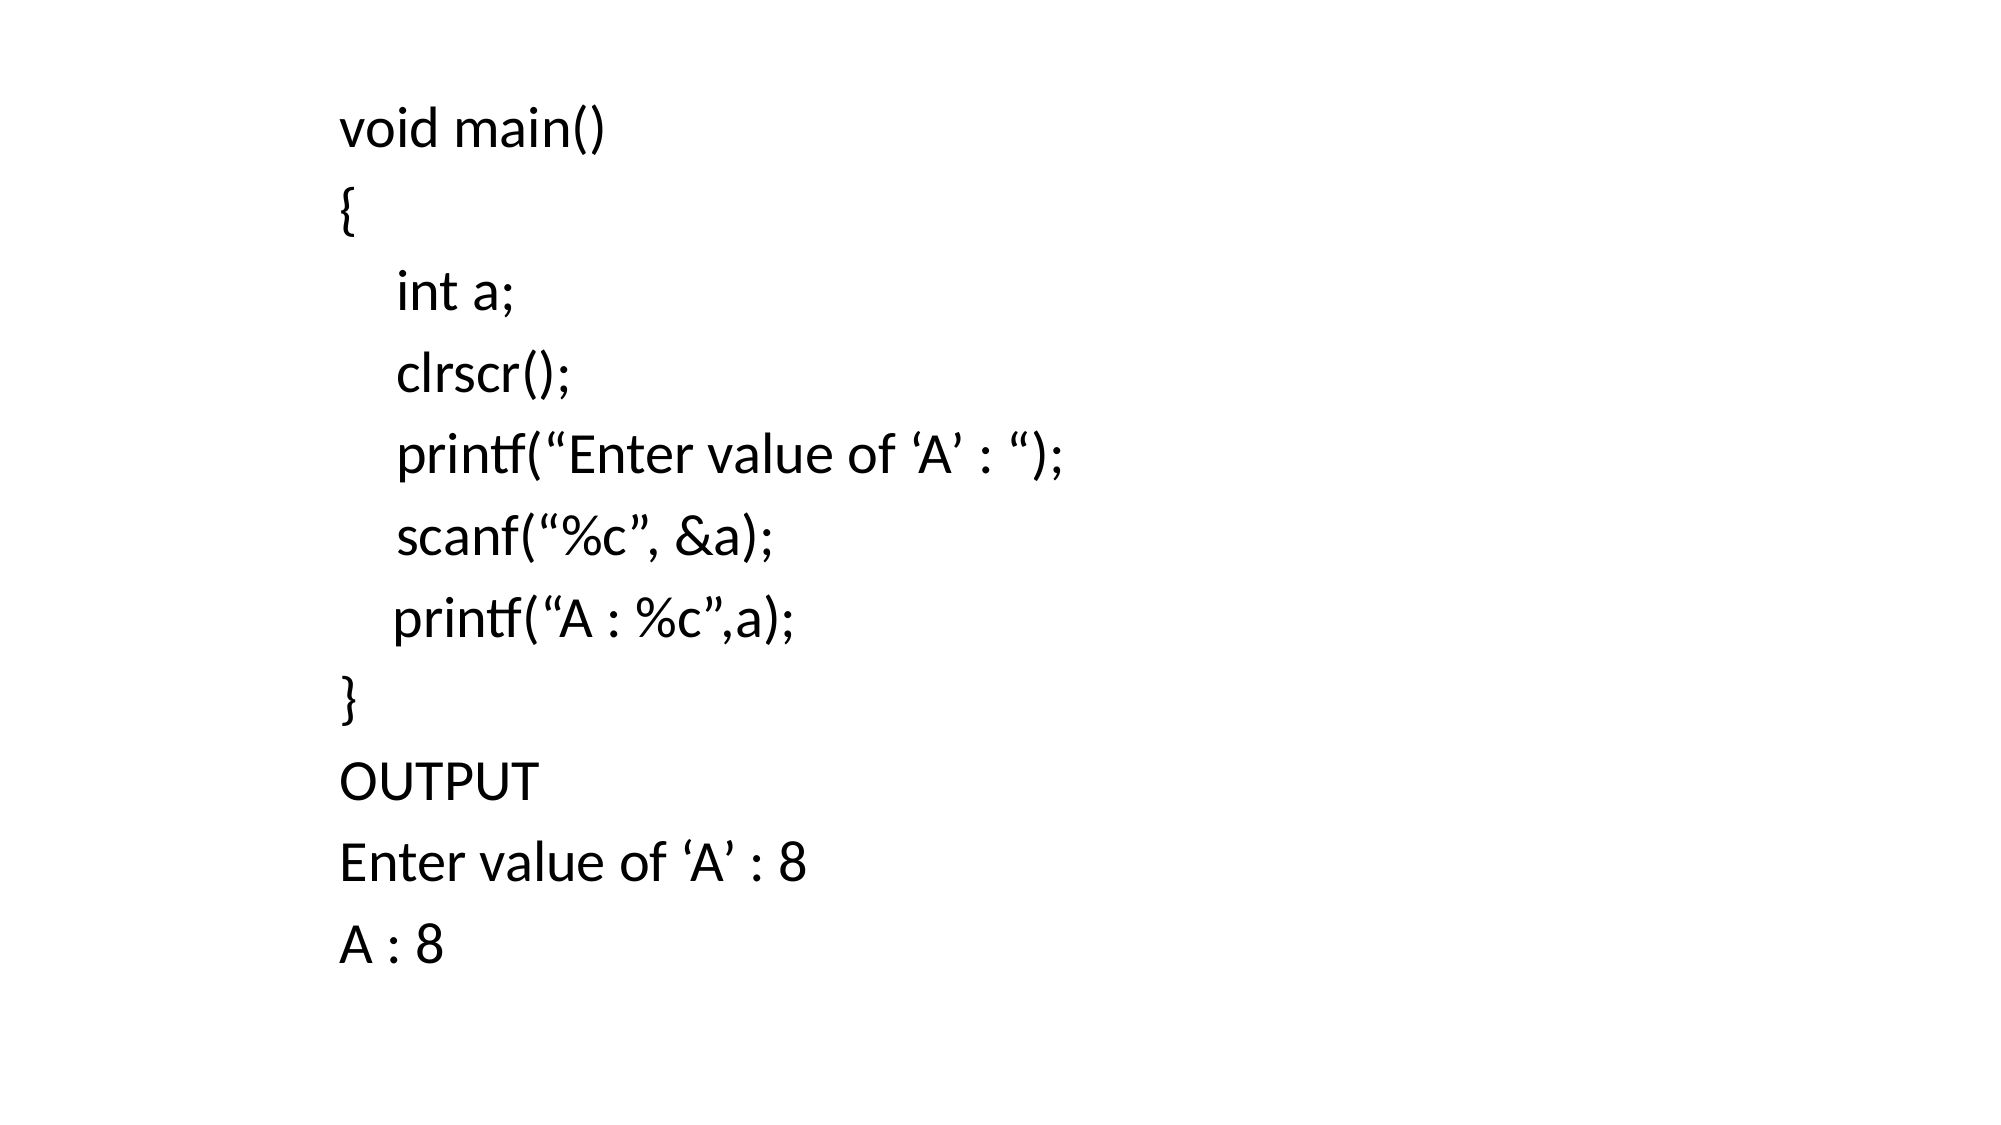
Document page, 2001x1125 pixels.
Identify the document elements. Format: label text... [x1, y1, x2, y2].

list void main() { int a; clrscr(); printf(“Enter value of ‘A’ : “); scanf(“%c”, &a); printf(“A : %c”,a); } OUTPUT Enter value of ‘A’ : 8 A : 8 [324, 82, 1675, 1043]
